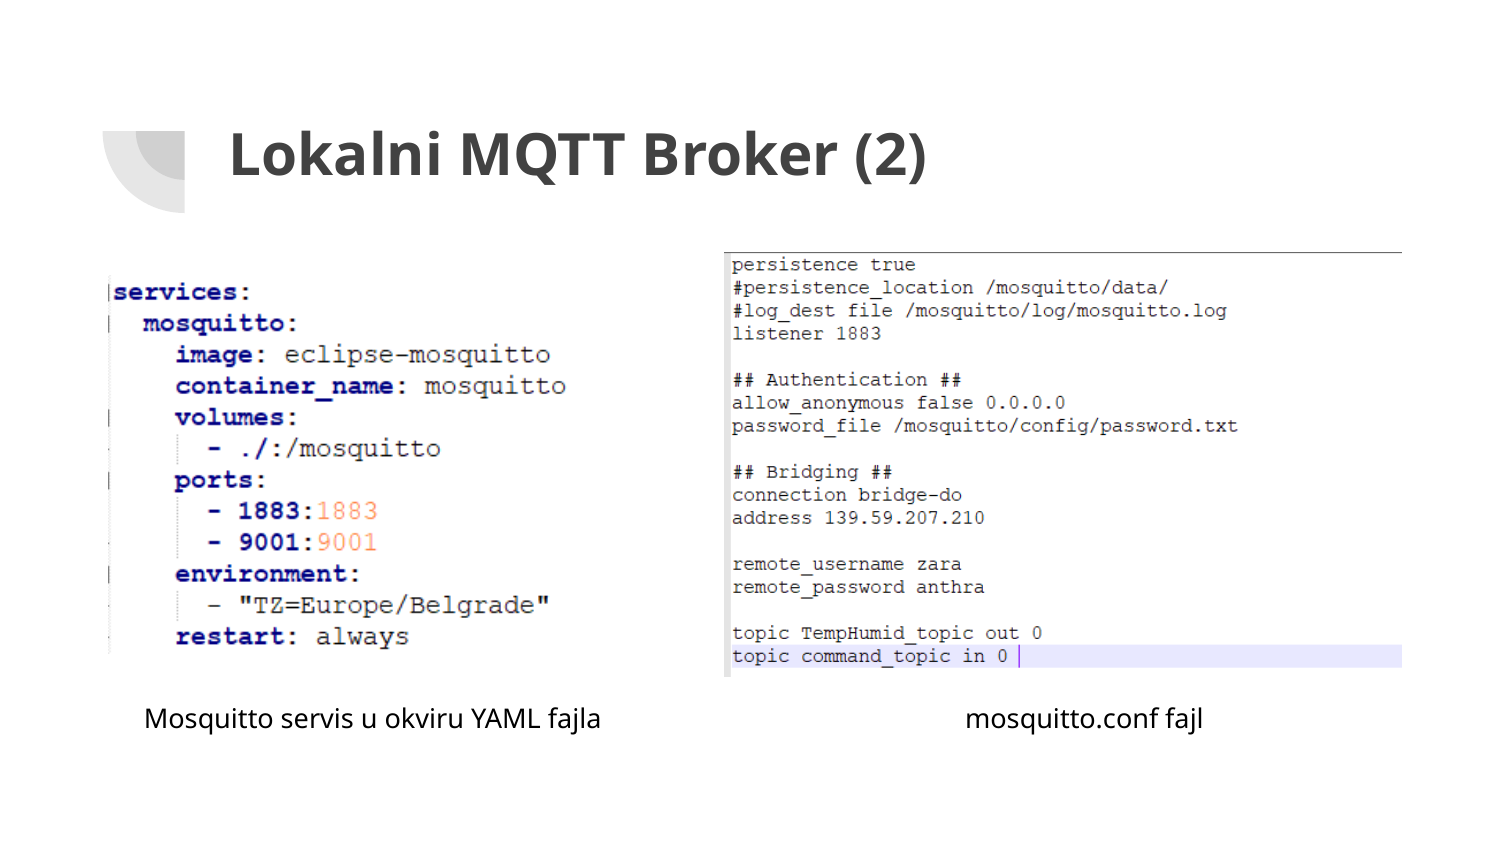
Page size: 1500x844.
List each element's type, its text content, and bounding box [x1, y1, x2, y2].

picture [724, 251, 1402, 677]
text_box mosquitto.conf fajl [950, 685, 1462, 749]
title Lokalni MQTT Broker (2) [213, 98, 1368, 263]
picture [108, 274, 621, 654]
text_box Mosquitto servis u okviru YAML fajla [128, 685, 640, 749]
